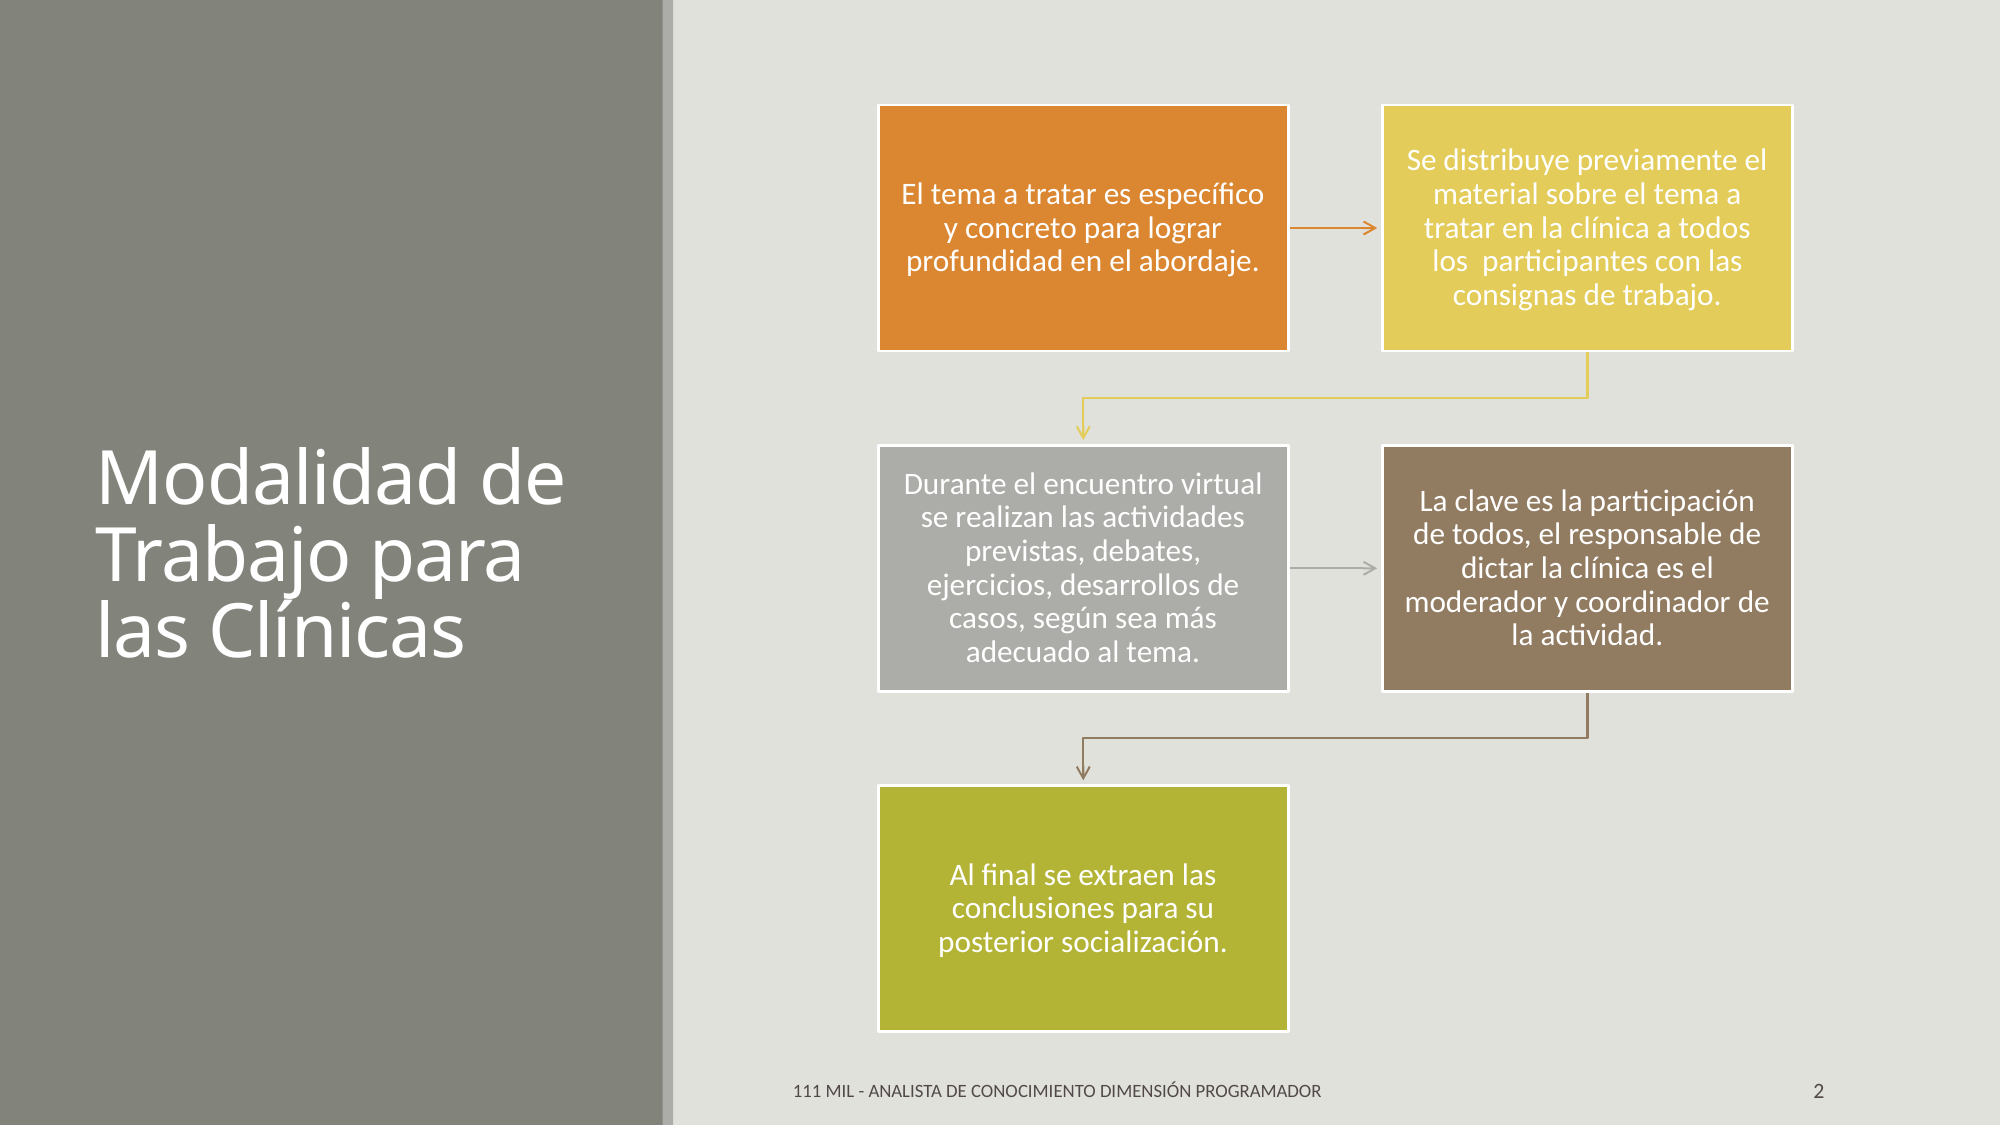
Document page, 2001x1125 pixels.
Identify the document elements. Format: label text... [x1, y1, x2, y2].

title Modalidad de Trabajo para las Clínicas [80, 84, 587, 1032]
slide_number 2 [1660, 1059, 1840, 1120]
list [777, 104, 1894, 1033]
footer 111 Mil - Analista de Conocimiento Dimensión Programador [777, 1059, 1616, 1120]
